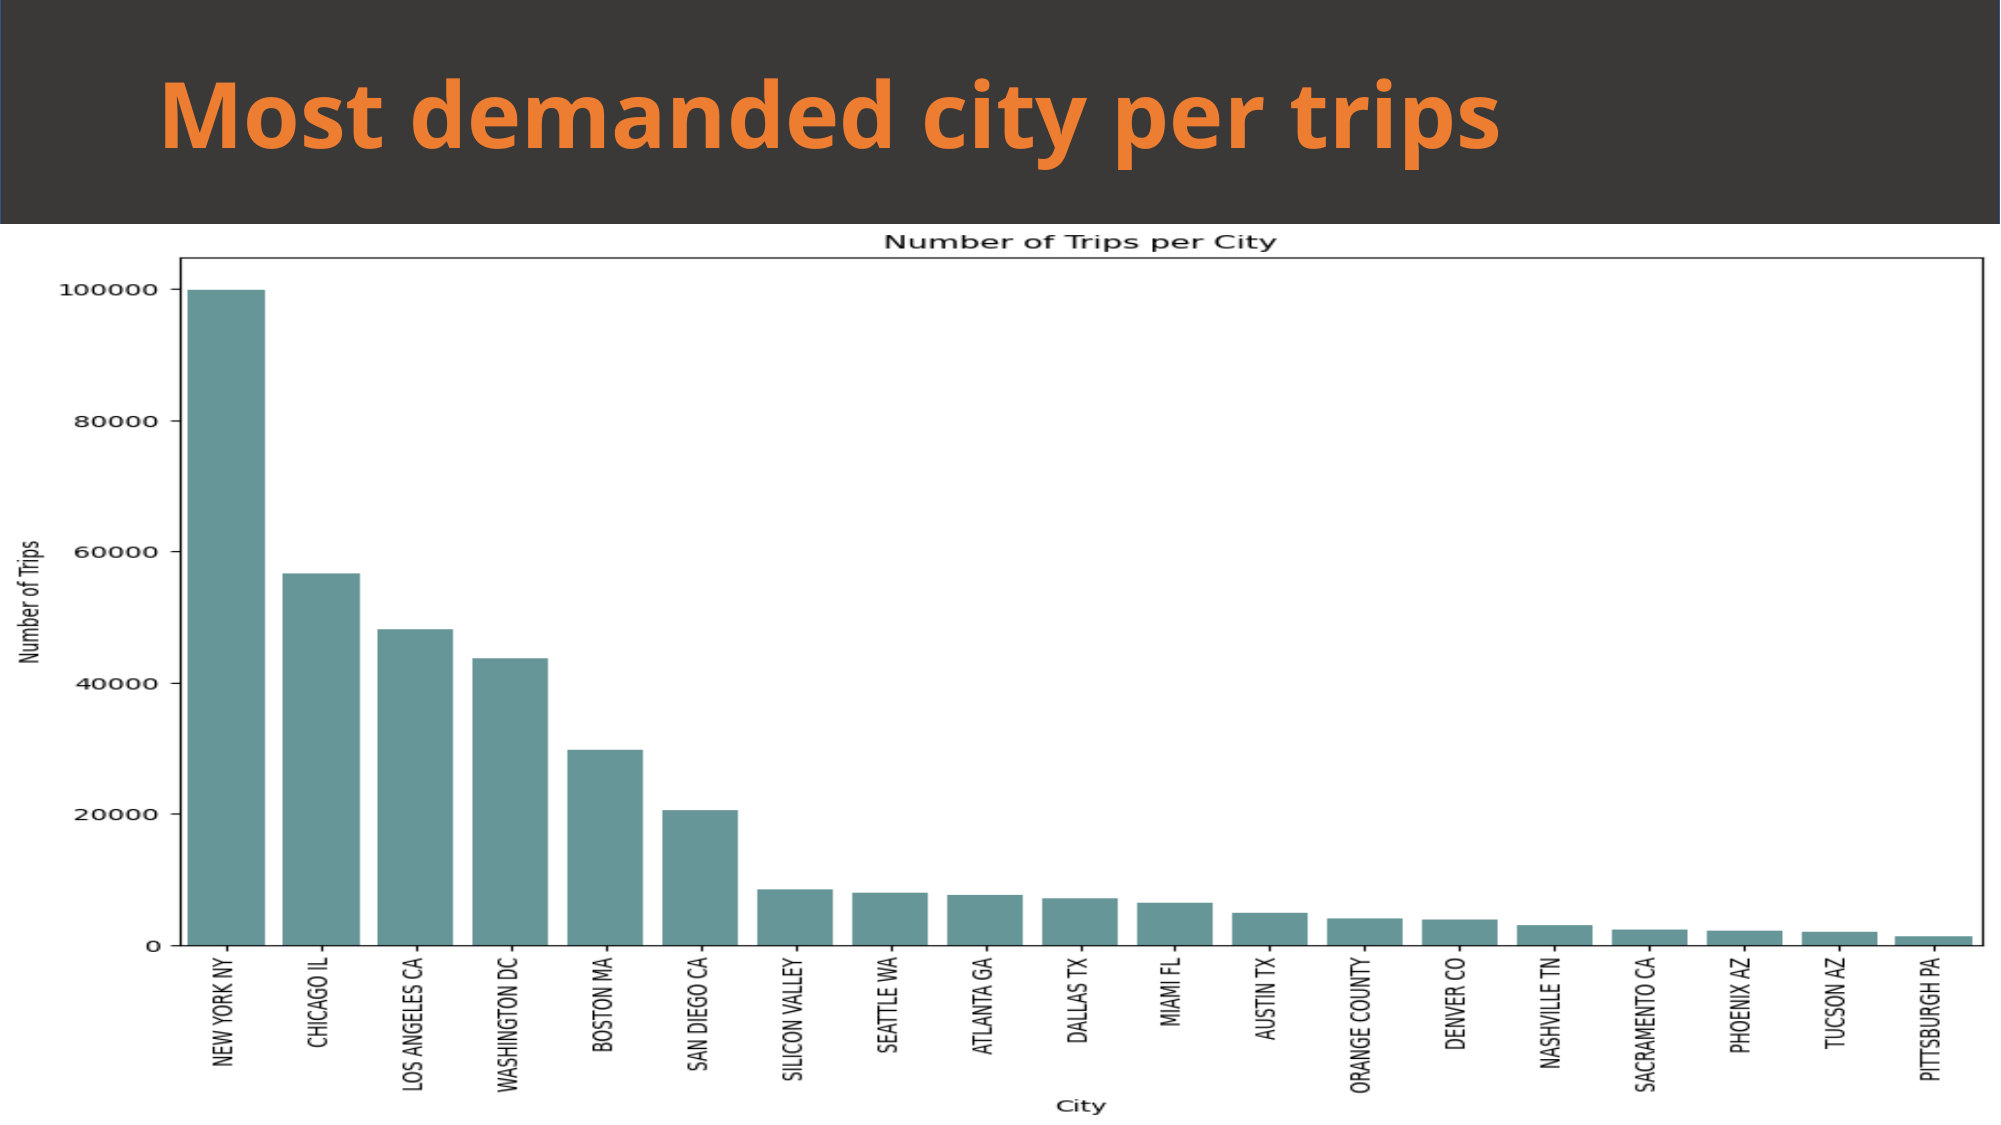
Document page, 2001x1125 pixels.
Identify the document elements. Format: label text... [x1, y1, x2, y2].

picture [0, 224, 2000, 1125]
text_box Most demanded city per trips [0, 0, 2000, 224]
